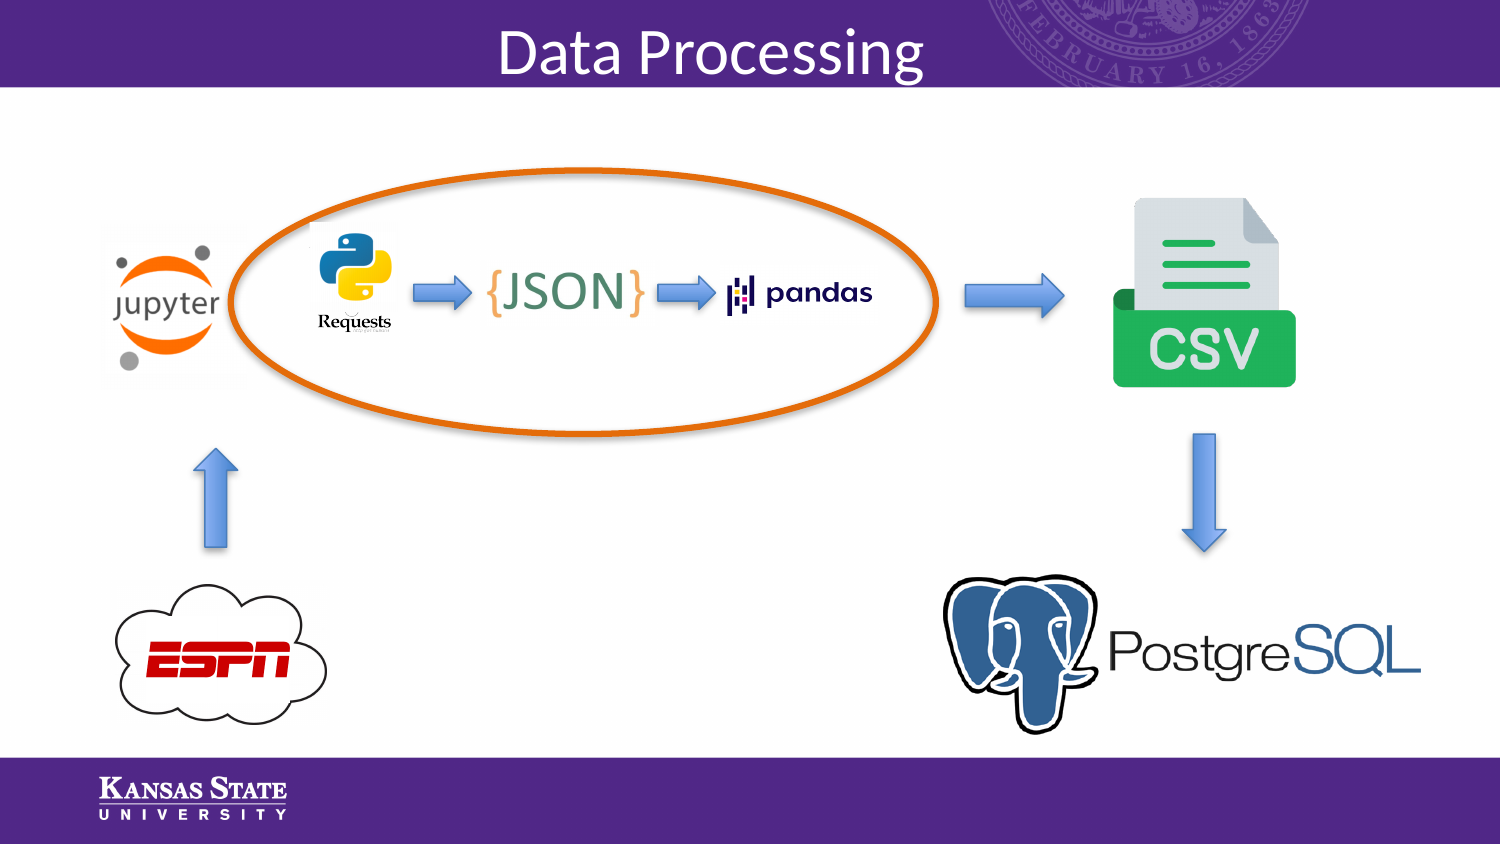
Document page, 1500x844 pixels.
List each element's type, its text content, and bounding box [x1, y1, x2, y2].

picture [0, 0, 1500, 844]
title Data Processing [339, 10, 1083, 86]
text_box [1181, 433, 1227, 543]
text_box [193, 447, 239, 548]
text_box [115, 584, 327, 725]
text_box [230, 170, 937, 435]
text_box [964, 273, 1065, 319]
